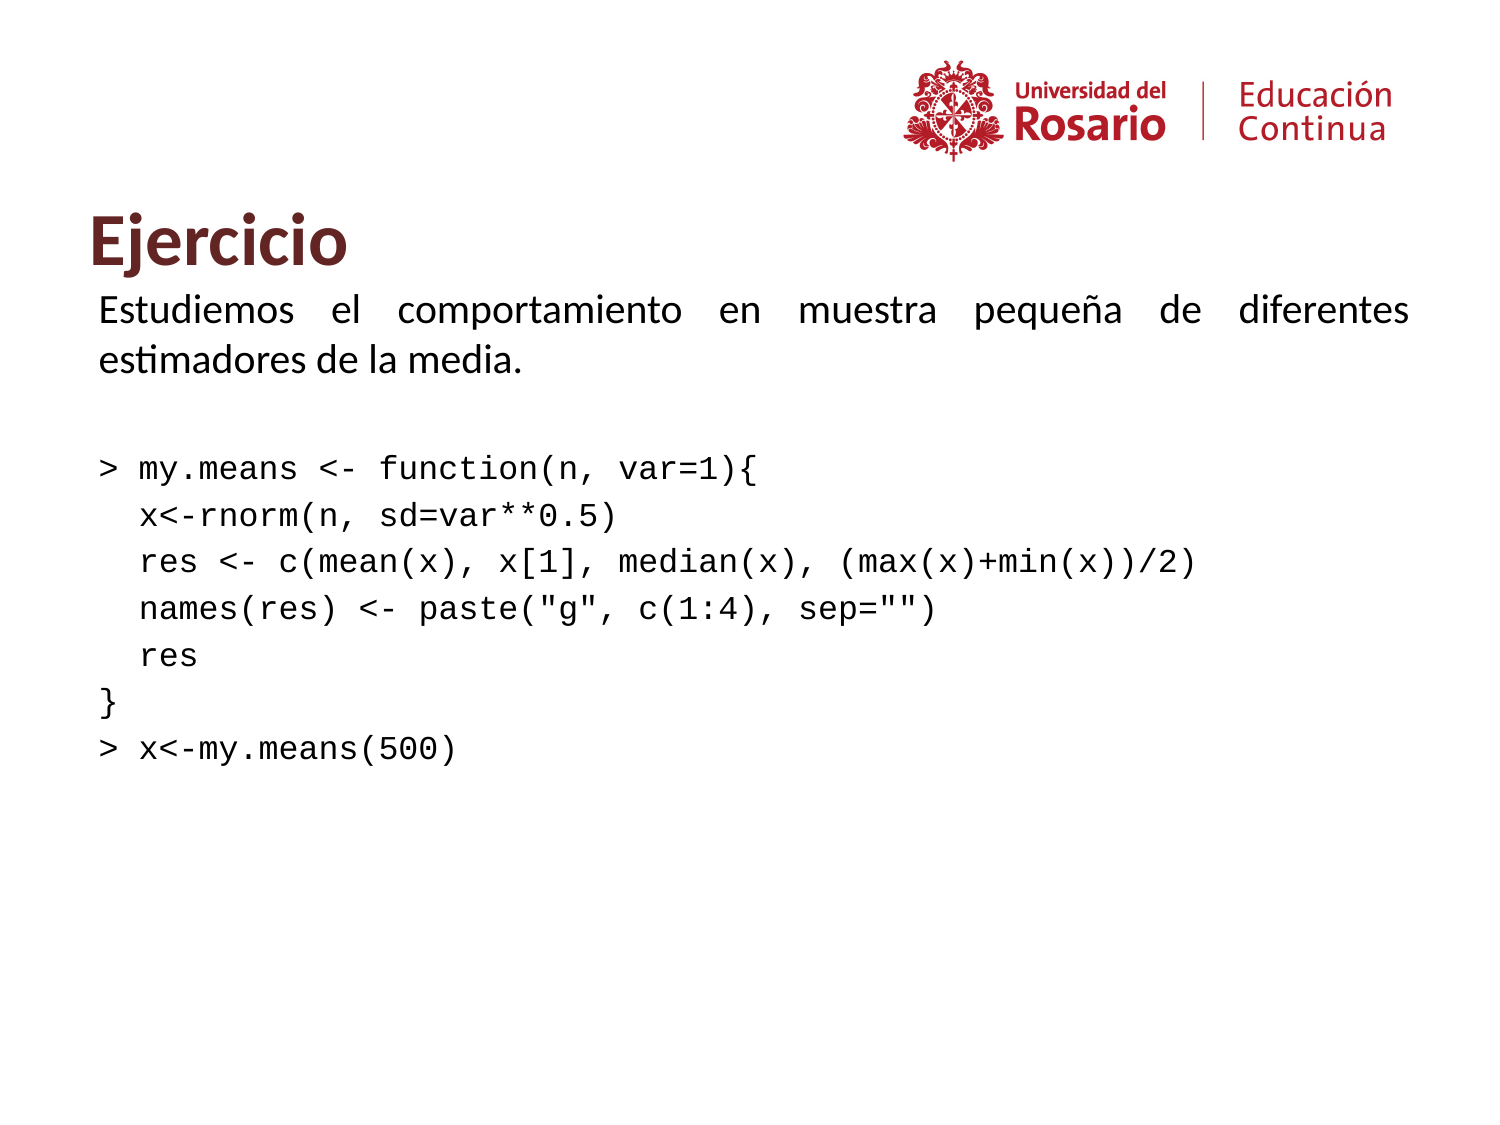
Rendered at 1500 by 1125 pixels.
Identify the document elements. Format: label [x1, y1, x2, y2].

list [0, 0, 1499, 1109]
